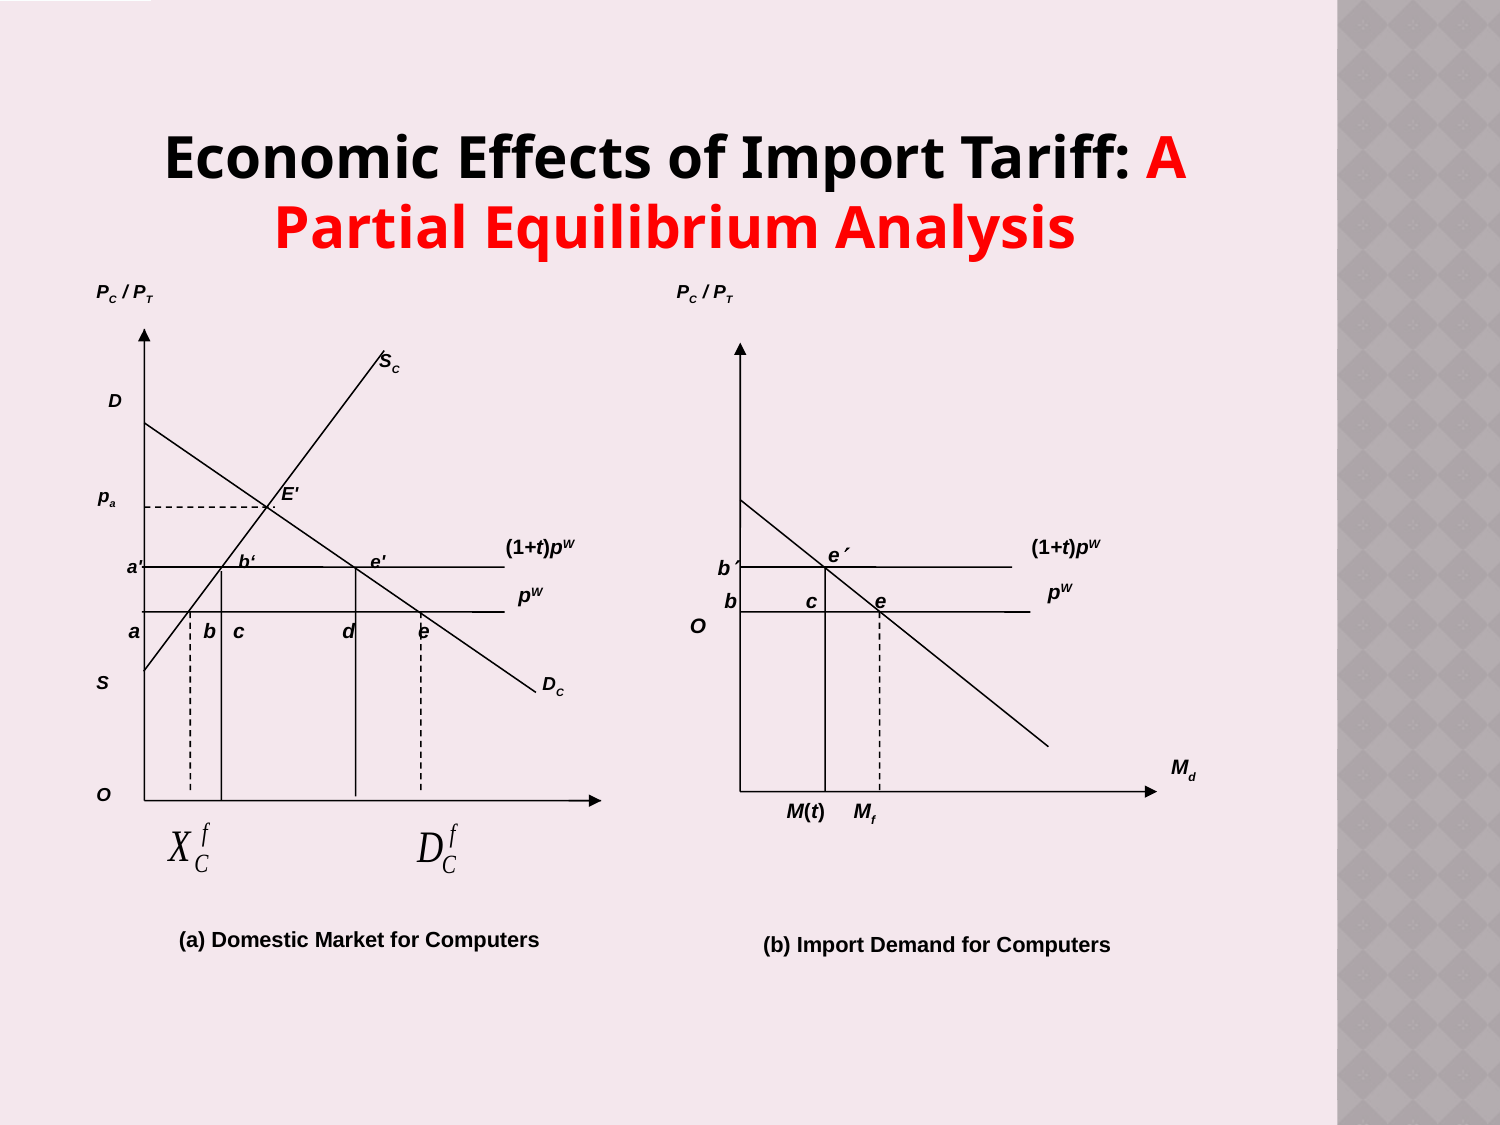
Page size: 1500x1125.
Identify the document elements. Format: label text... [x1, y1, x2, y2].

text_box Economic Effects of Import Tariff: A Partial Equilibrium Analysis [62, 112, 1288, 268]
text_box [87, 274, 1234, 1030]
